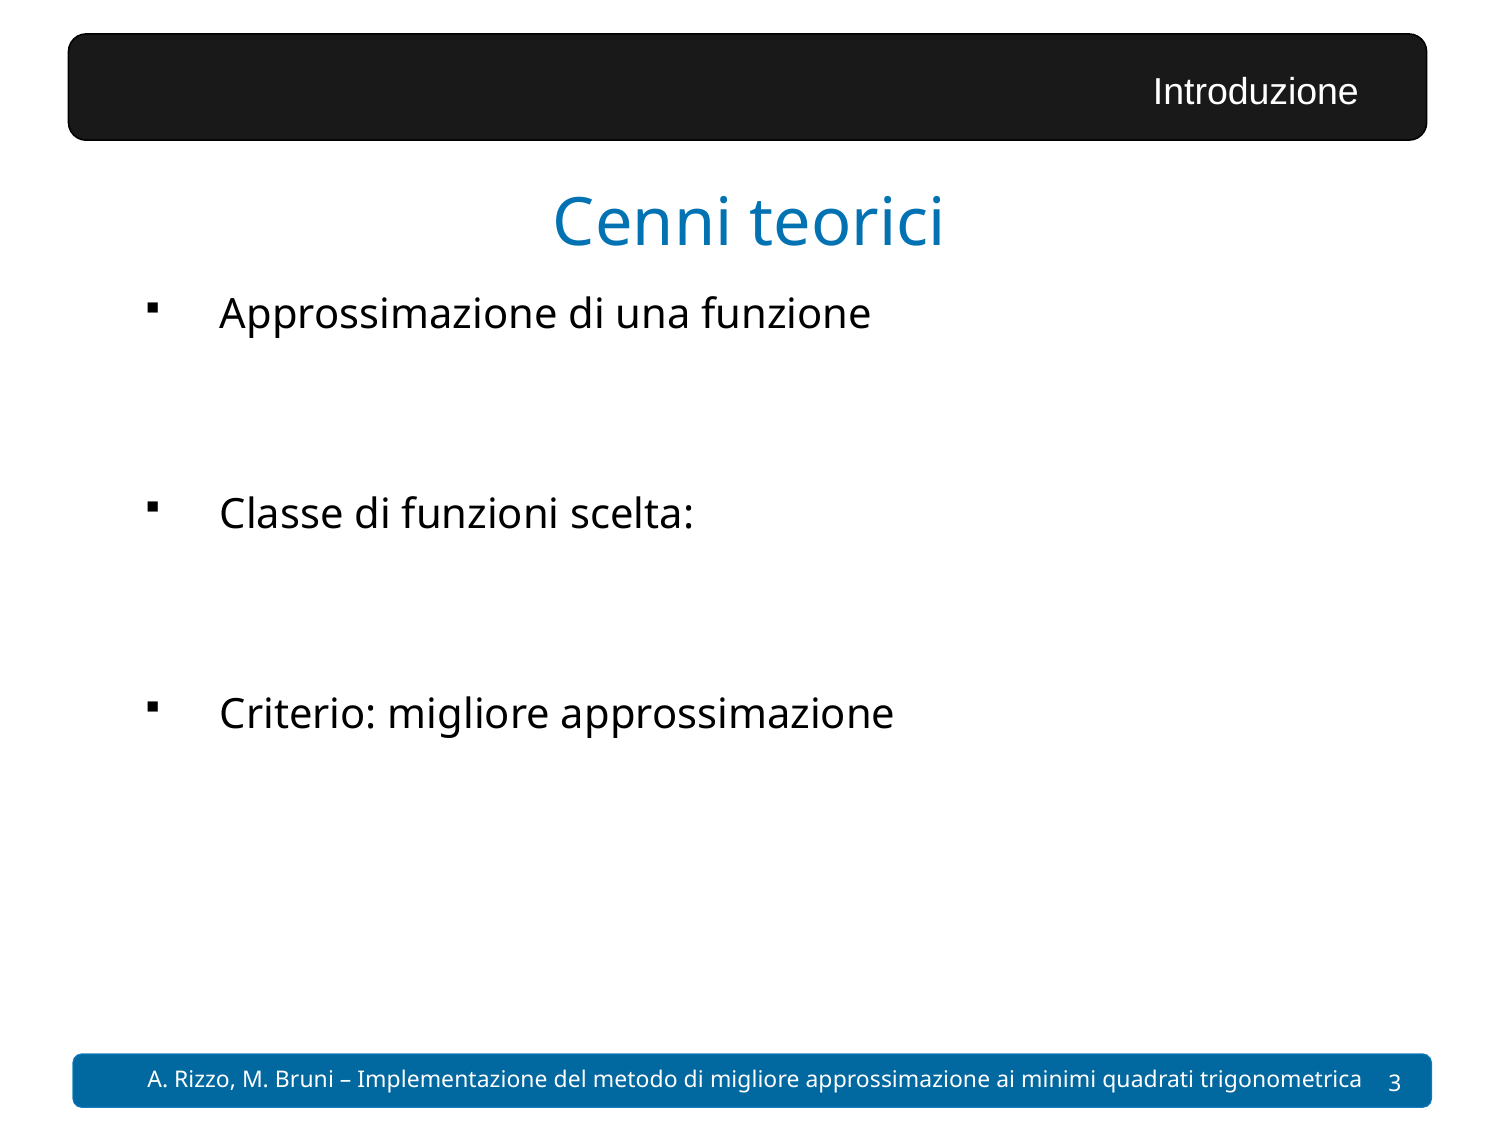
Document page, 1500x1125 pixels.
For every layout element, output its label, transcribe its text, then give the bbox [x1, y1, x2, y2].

list Introduzione [395, 59, 1374, 135]
title Cenni teorici [129, 161, 1370, 277]
